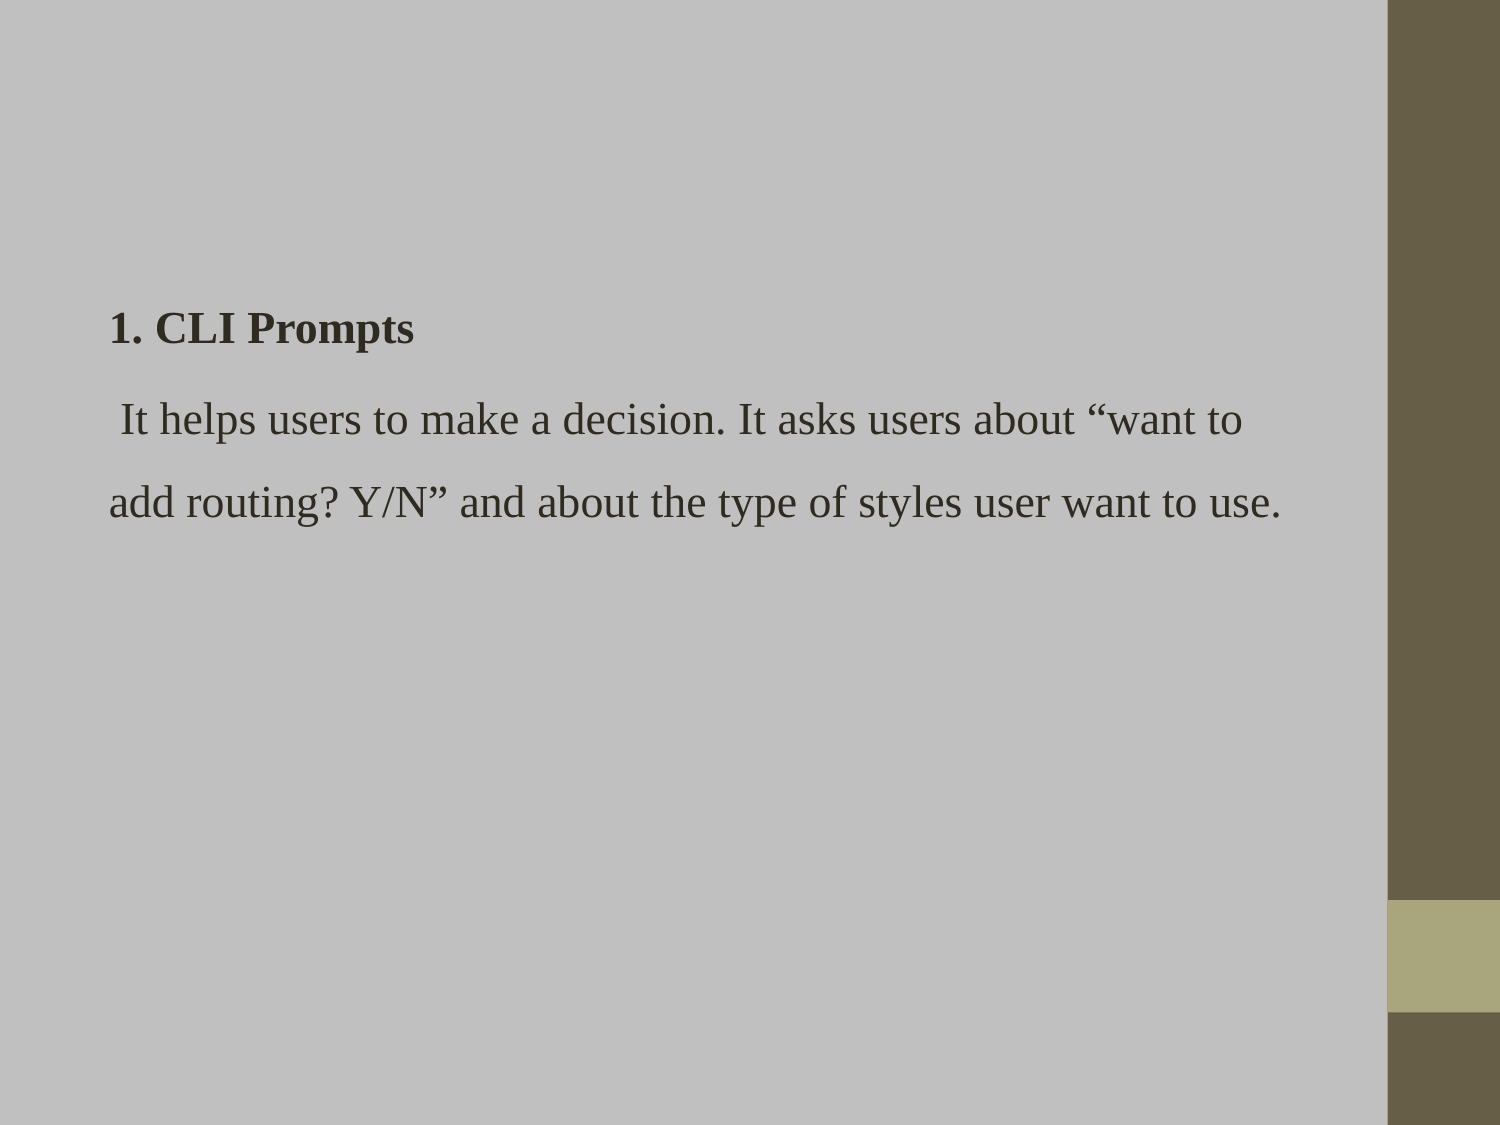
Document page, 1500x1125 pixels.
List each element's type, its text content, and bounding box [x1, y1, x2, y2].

list 1. CLI Prompts It helps users to make a decision. It asks users about “want to add routing? Y/N” and about the type of styles user want to use. [75, 262, 1325, 1050]
